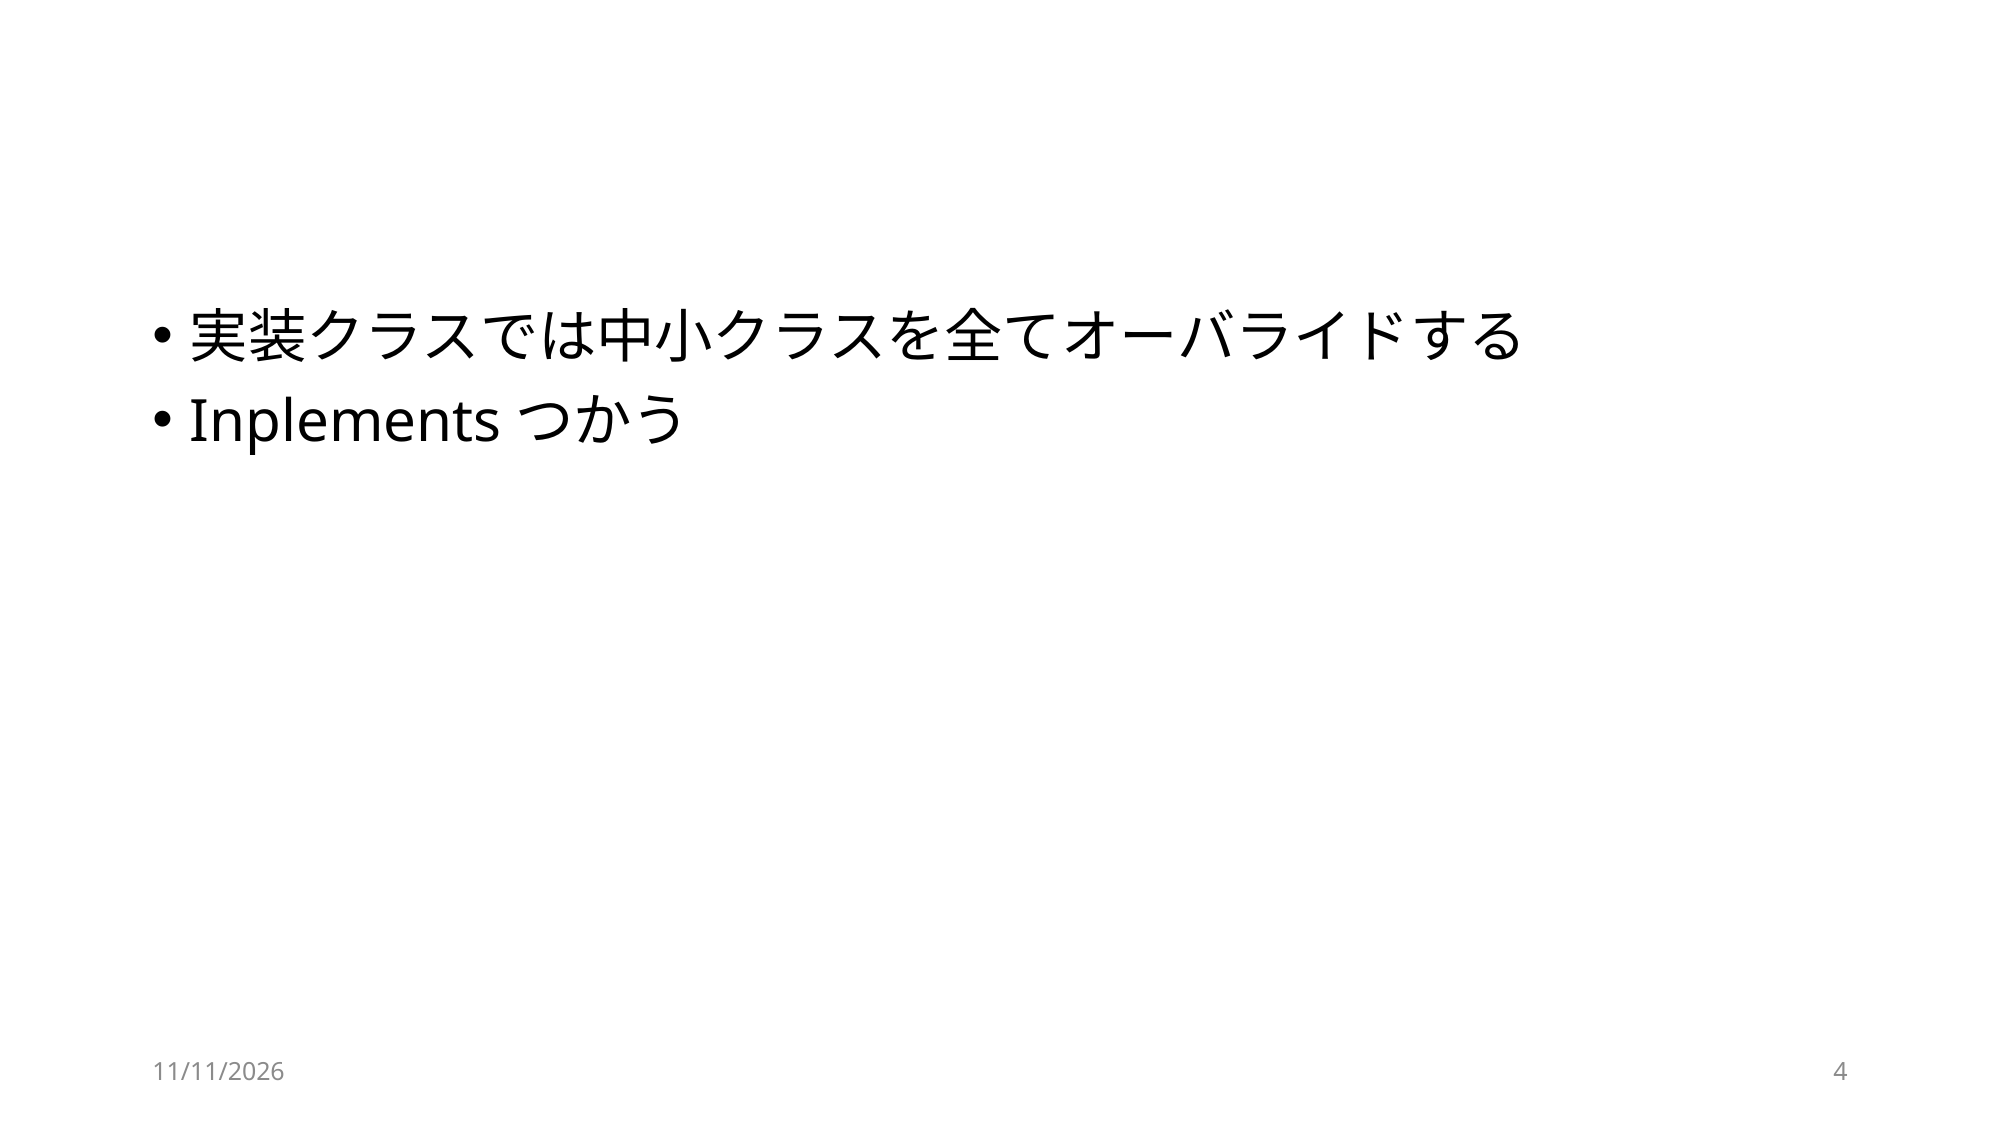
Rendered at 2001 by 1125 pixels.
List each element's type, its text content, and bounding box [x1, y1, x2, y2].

slide_number 4 [1412, 1042, 1863, 1103]
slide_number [137, 1042, 588, 1103]
list 実装クラスでは中小クラスを全てオーバライドする Inplementsつかう [137, 299, 1863, 1014]
